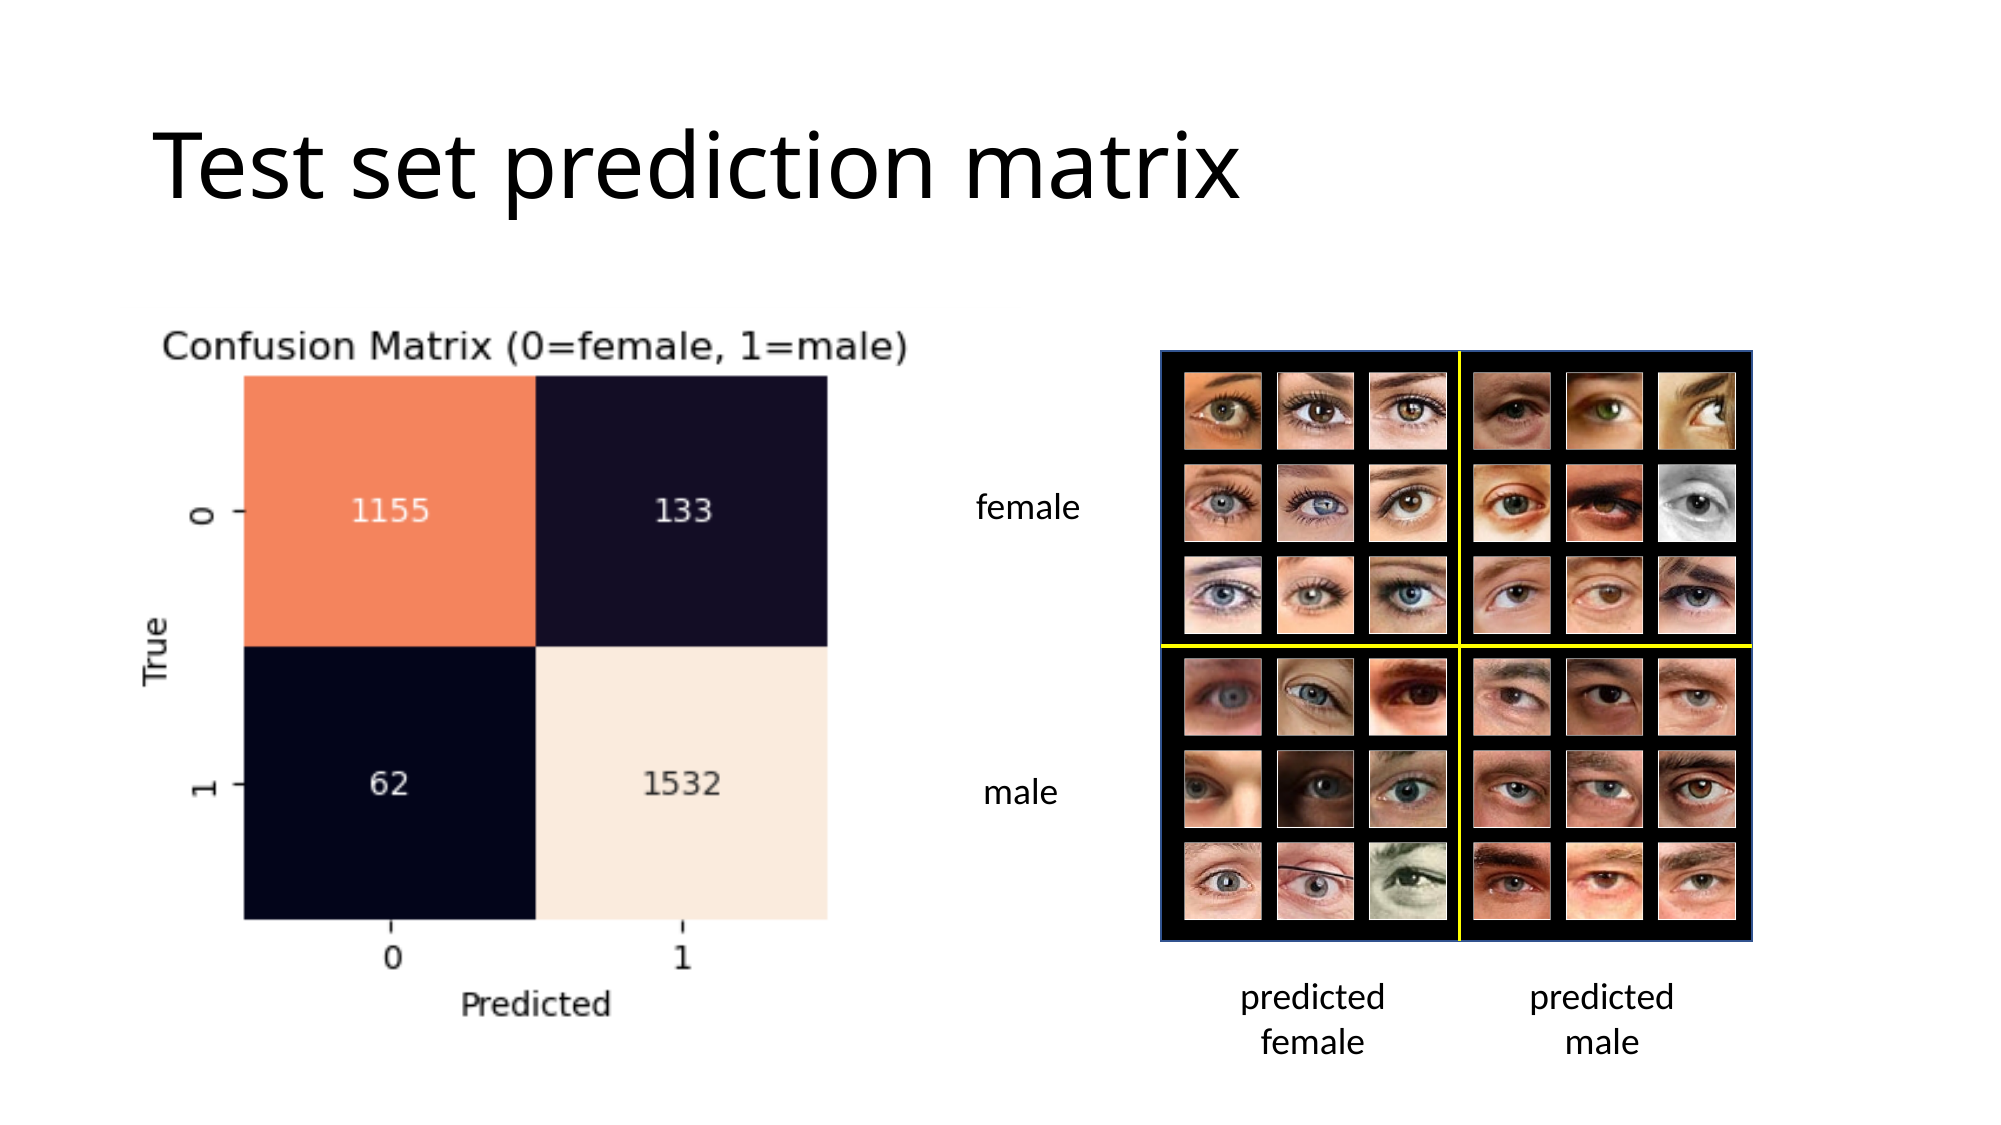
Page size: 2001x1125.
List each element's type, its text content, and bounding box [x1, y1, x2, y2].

text_box predicted female [1221, 964, 1405, 1070]
text_box predicted male [1514, 964, 1691, 1070]
picture [120, 306, 1021, 1045]
text_box female [1021, 474, 1107, 535]
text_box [1161, 351, 1752, 941]
title Test set prediction matrix [137, 59, 1863, 278]
text_box male [1021, 759, 1099, 819]
